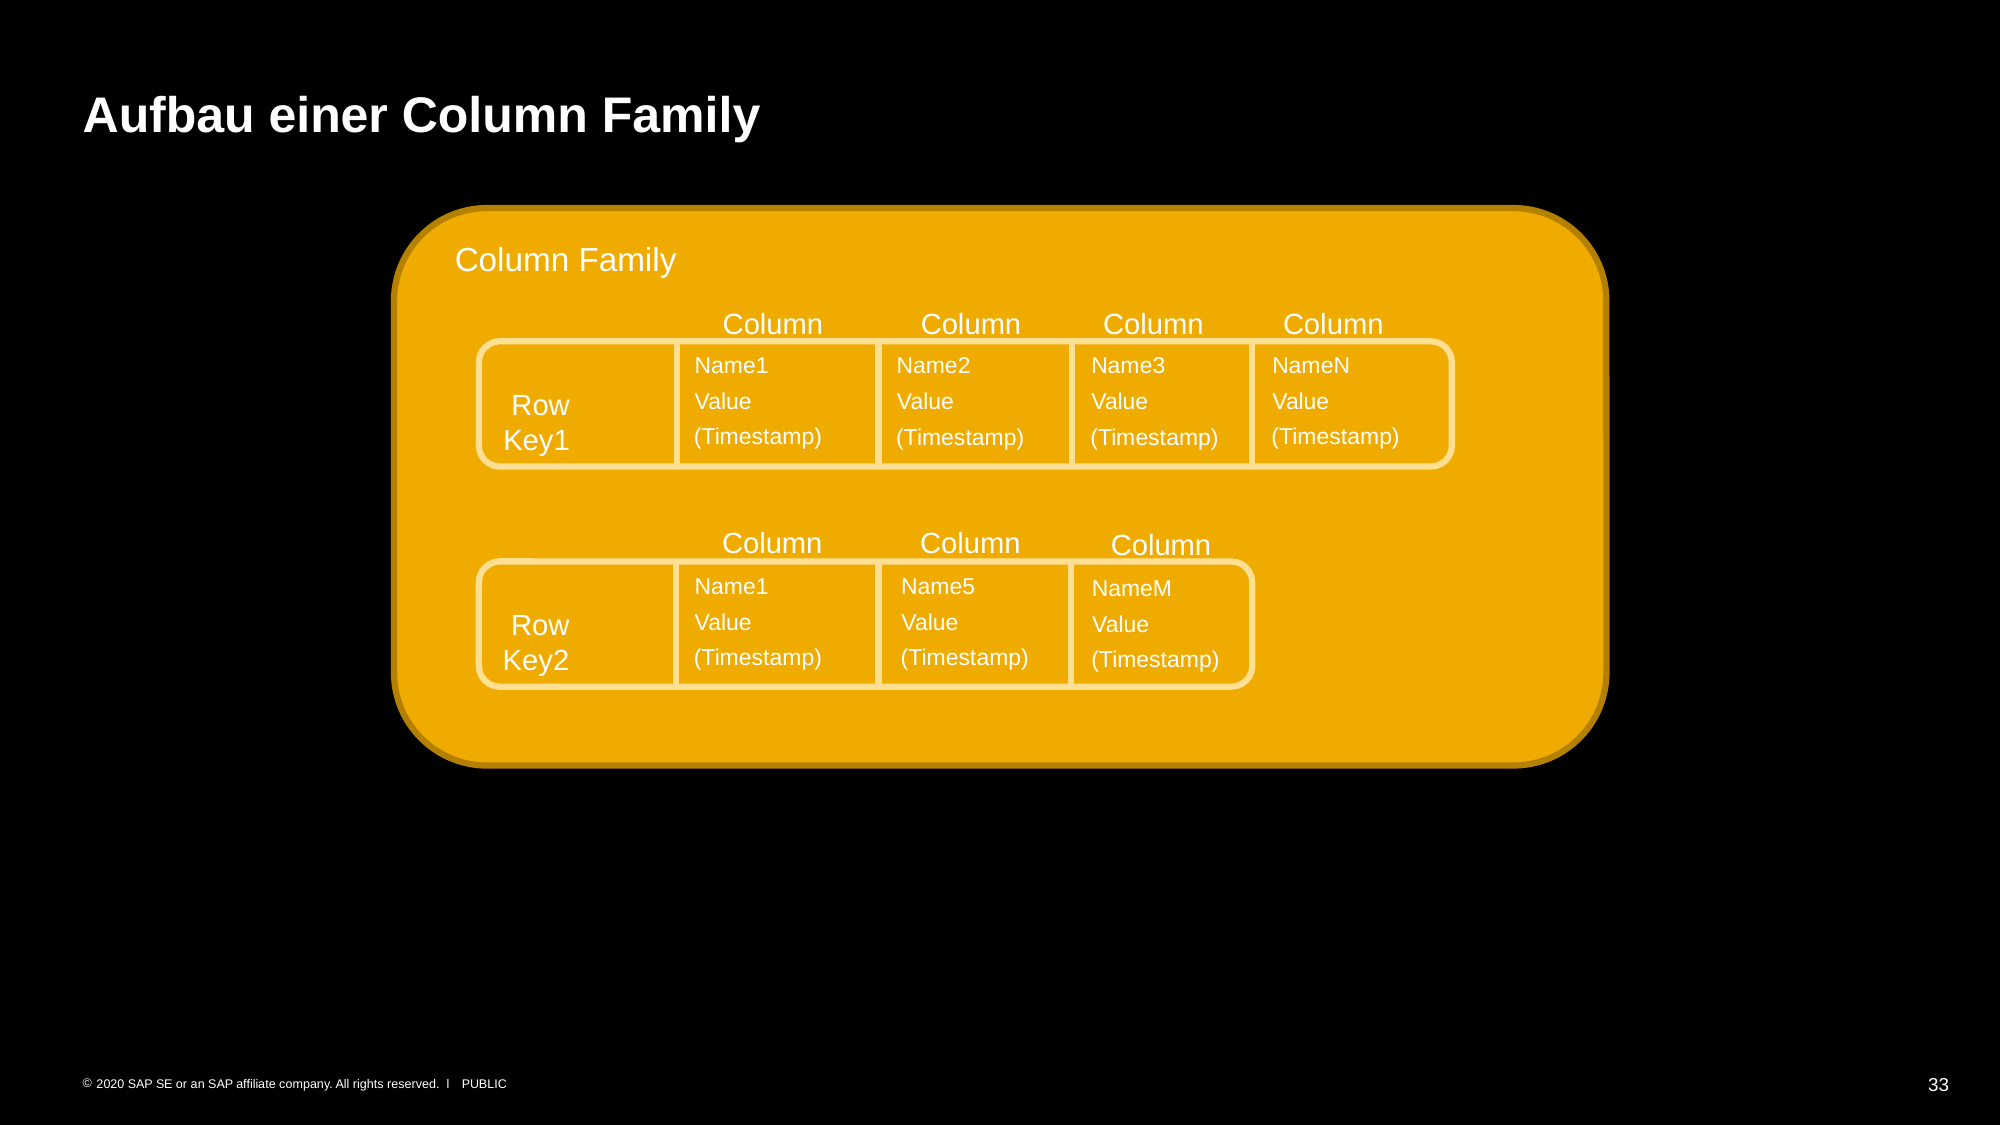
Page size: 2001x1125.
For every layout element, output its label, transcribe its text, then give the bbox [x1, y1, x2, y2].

text_box Value [896, 386, 972, 415]
text_box [680, 341, 875, 467]
text_box NameM [1091, 573, 1201, 602]
text_box [1255, 341, 1452, 467]
text_box Value [1091, 609, 1168, 637]
text_box Value [694, 607, 770, 636]
text_box [882, 561, 1068, 687]
text_box Column [722, 305, 831, 341]
text_box (Timestamp) [895, 422, 1028, 450]
text_box (Timestamp) [1271, 421, 1404, 450]
text_box [882, 341, 1069, 467]
text_box Value [694, 386, 770, 414]
text_box Column [920, 524, 1029, 560]
text_box Column [1103, 305, 1212, 341]
text_box [1074, 561, 1253, 687]
text_box (Timestamp) [693, 642, 826, 671]
text_box Column [920, 305, 1030, 341]
text_box [478, 341, 674, 467]
text_box (Timestamp) [1091, 644, 1223, 673]
text_box (Timestamp) [693, 421, 826, 450]
text_box Value [901, 607, 977, 636]
text_box Value [1272, 386, 1348, 414]
text_box Column Family [454, 237, 742, 278]
text_box Name1 [694, 350, 803, 379]
text_box [679, 561, 875, 687]
text_box Name1 [694, 571, 803, 600]
text_box Value [1091, 386, 1167, 415]
text_box Column [722, 524, 831, 560]
text_box [1075, 341, 1249, 467]
text_box Column [1110, 526, 1219, 562]
text_box (Timestamp) [900, 642, 1033, 671]
title Aufbau einer Column Family [82, 82, 1918, 144]
text_box Column [1283, 305, 1392, 341]
text_box Row Key1 [503, 386, 653, 457]
text_box Name5 [901, 571, 1010, 600]
text_box Row Key2 [502, 606, 653, 677]
text_box [478, 561, 673, 687]
text_box Name3 [1091, 351, 1200, 379]
text_box NameN [1272, 350, 1381, 379]
text_box [392, 206, 1608, 768]
text_box (Timestamp) [1090, 422, 1223, 450]
text_box Name2 [896, 351, 1005, 379]
